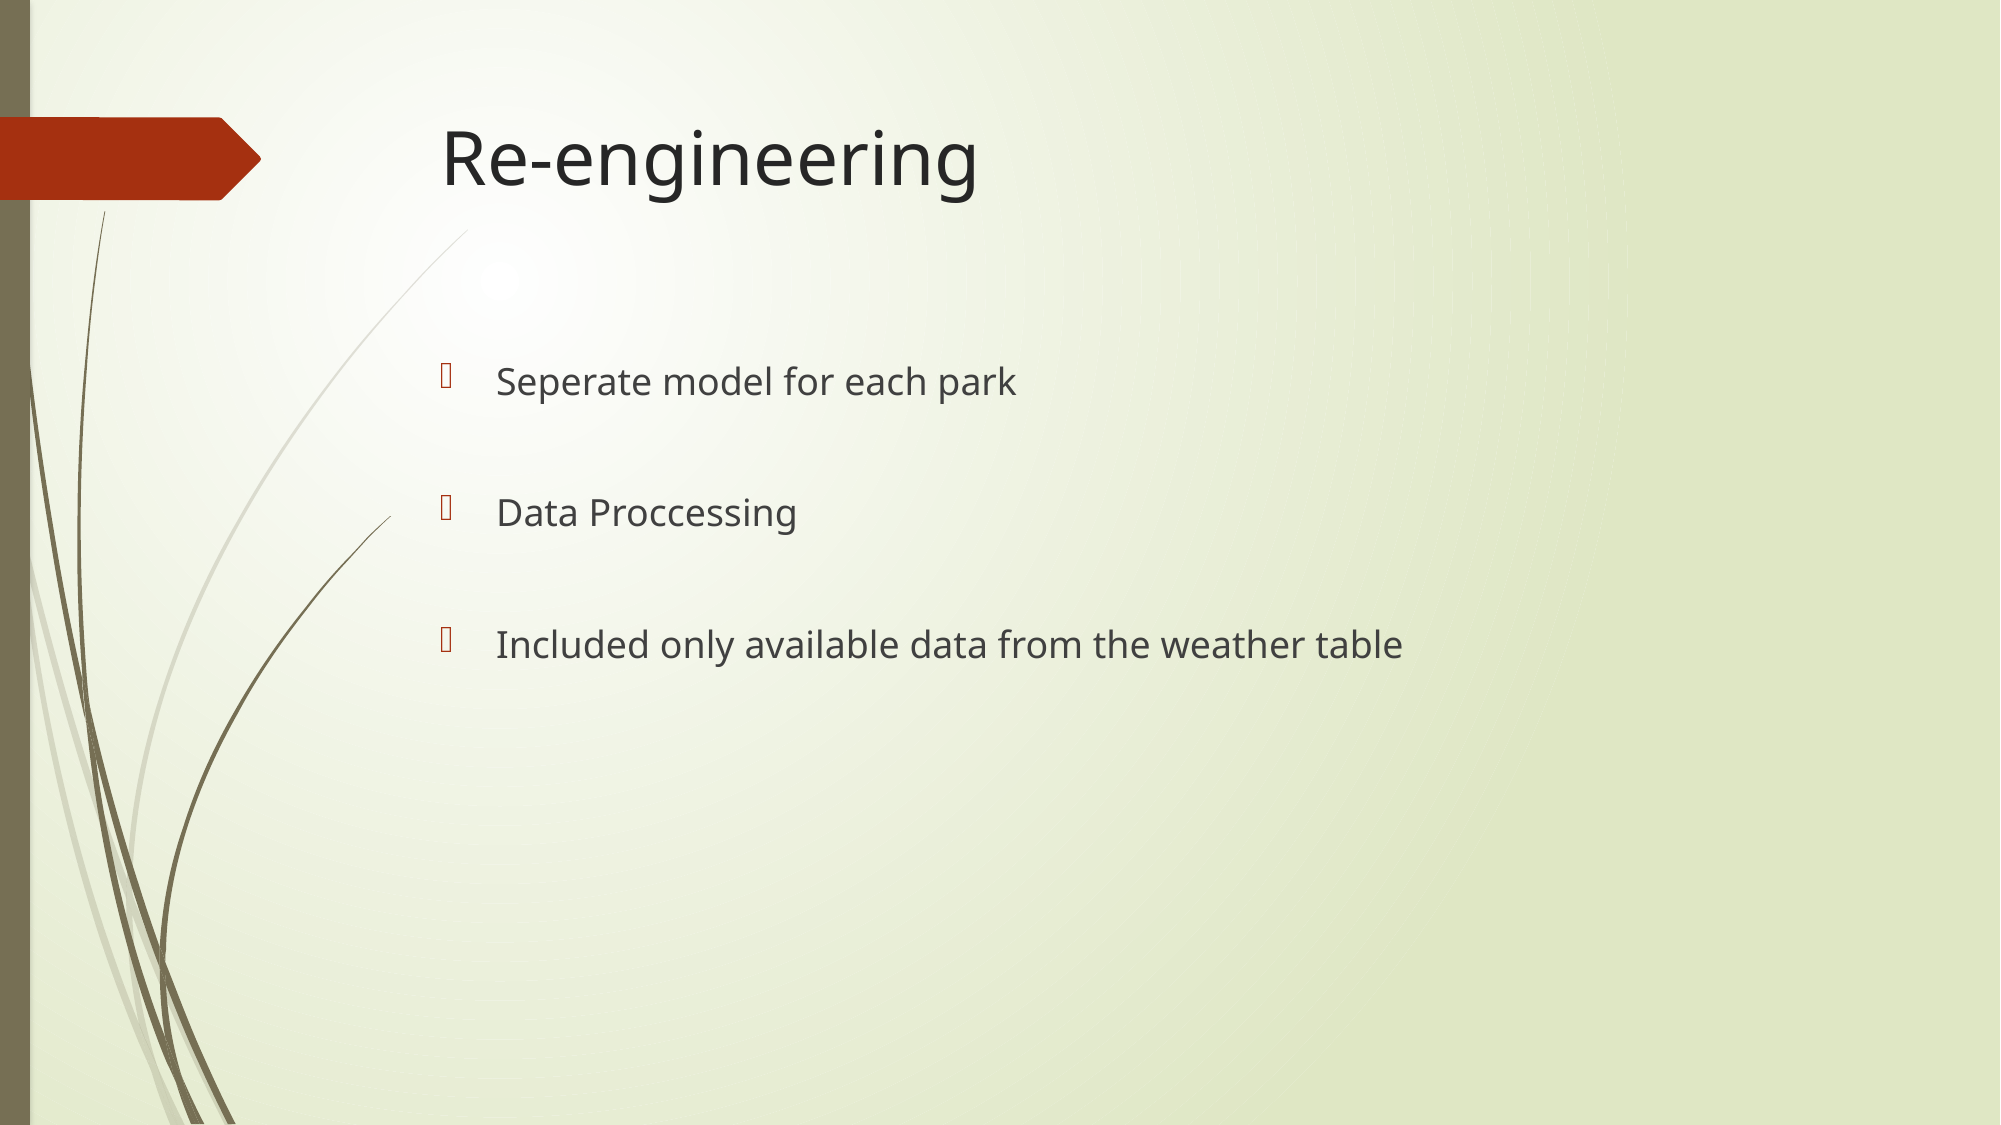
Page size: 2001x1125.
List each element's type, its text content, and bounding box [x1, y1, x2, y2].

title Re-engineering [425, 102, 1888, 313]
list Seperate model for each park Data Proccessing Included only available data from the weather table [424, 350, 1888, 970]
